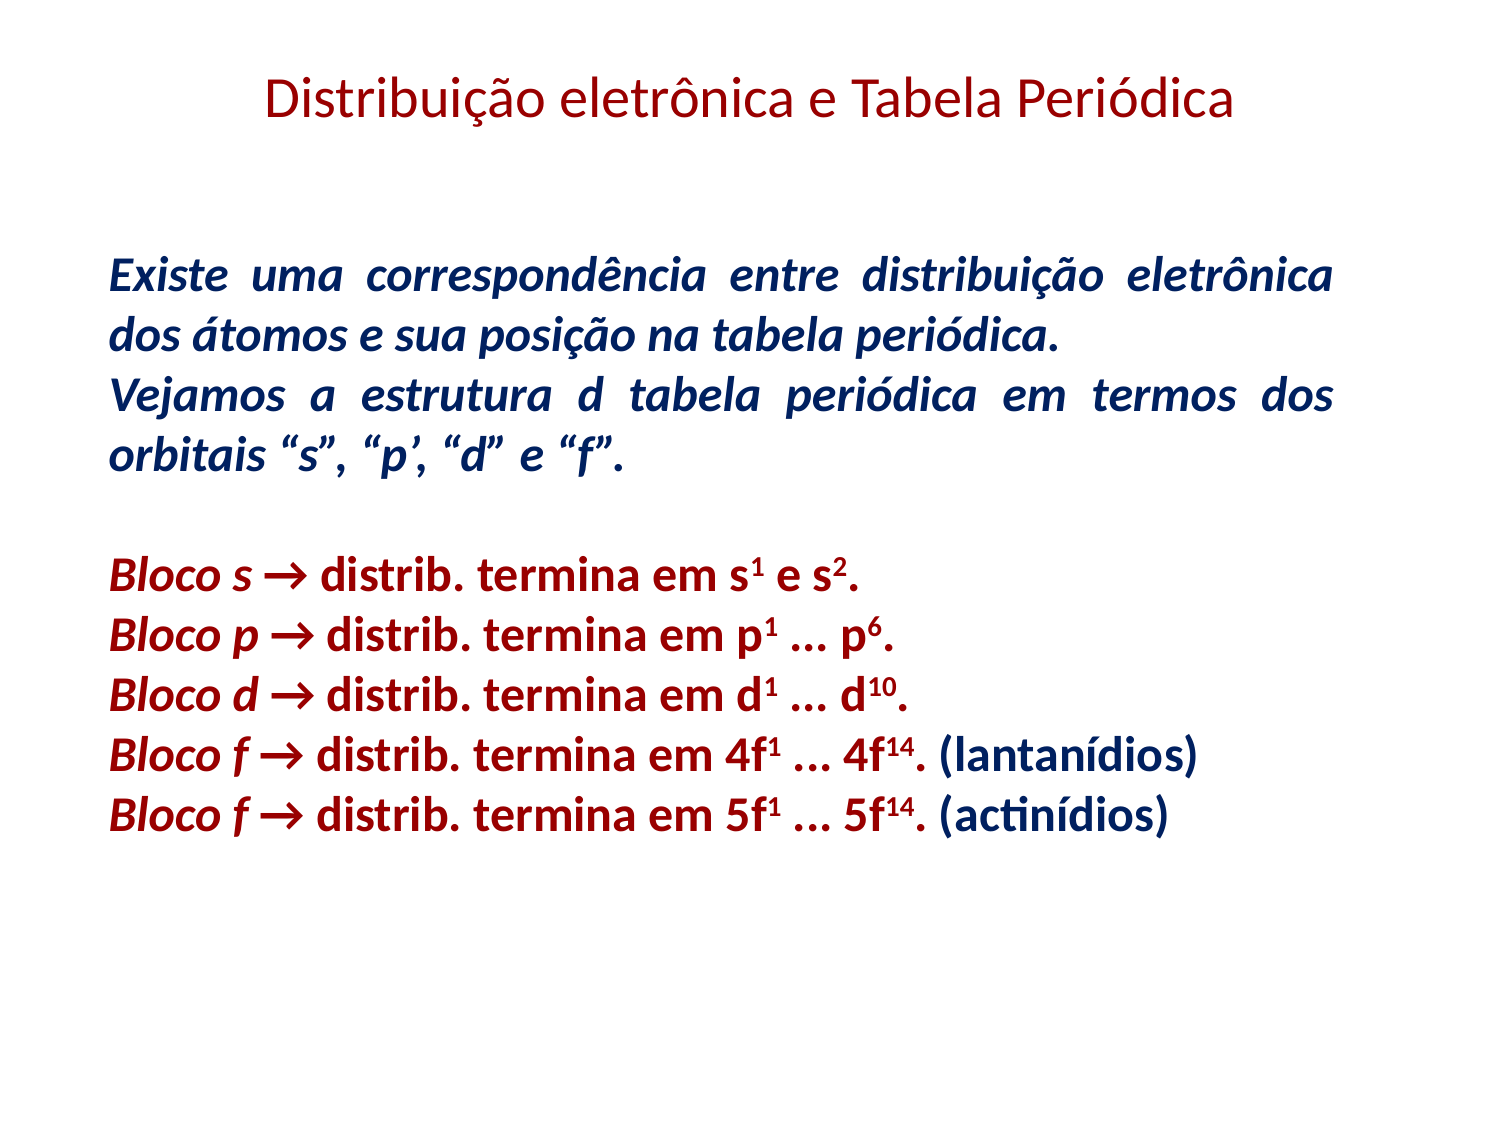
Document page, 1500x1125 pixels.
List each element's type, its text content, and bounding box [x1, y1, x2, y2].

title Distribuição eletrônica e Tabela Periódica [187, 35, 1313, 153]
text_box Existe uma correspondência entre distribuição eletrônica dos átomos e sua posição na tabela periódica. Vejamos a estrutura d tabela periódica em termos dos orbitais “s”, “p’, “d” e “f”. Bloco s → distrib. termina em s1 e s2. Bloco p → distrib. termina em p1 ... p6. Bloco d → distrib. termina em d1 ... d10. Bloco f → distrib. termina em 4f1 ... 4f14. (lantanídios) Bloco f → distrib. termina em 5f1 ... 5f14. (actinídios) [93, 234, 1350, 1030]
